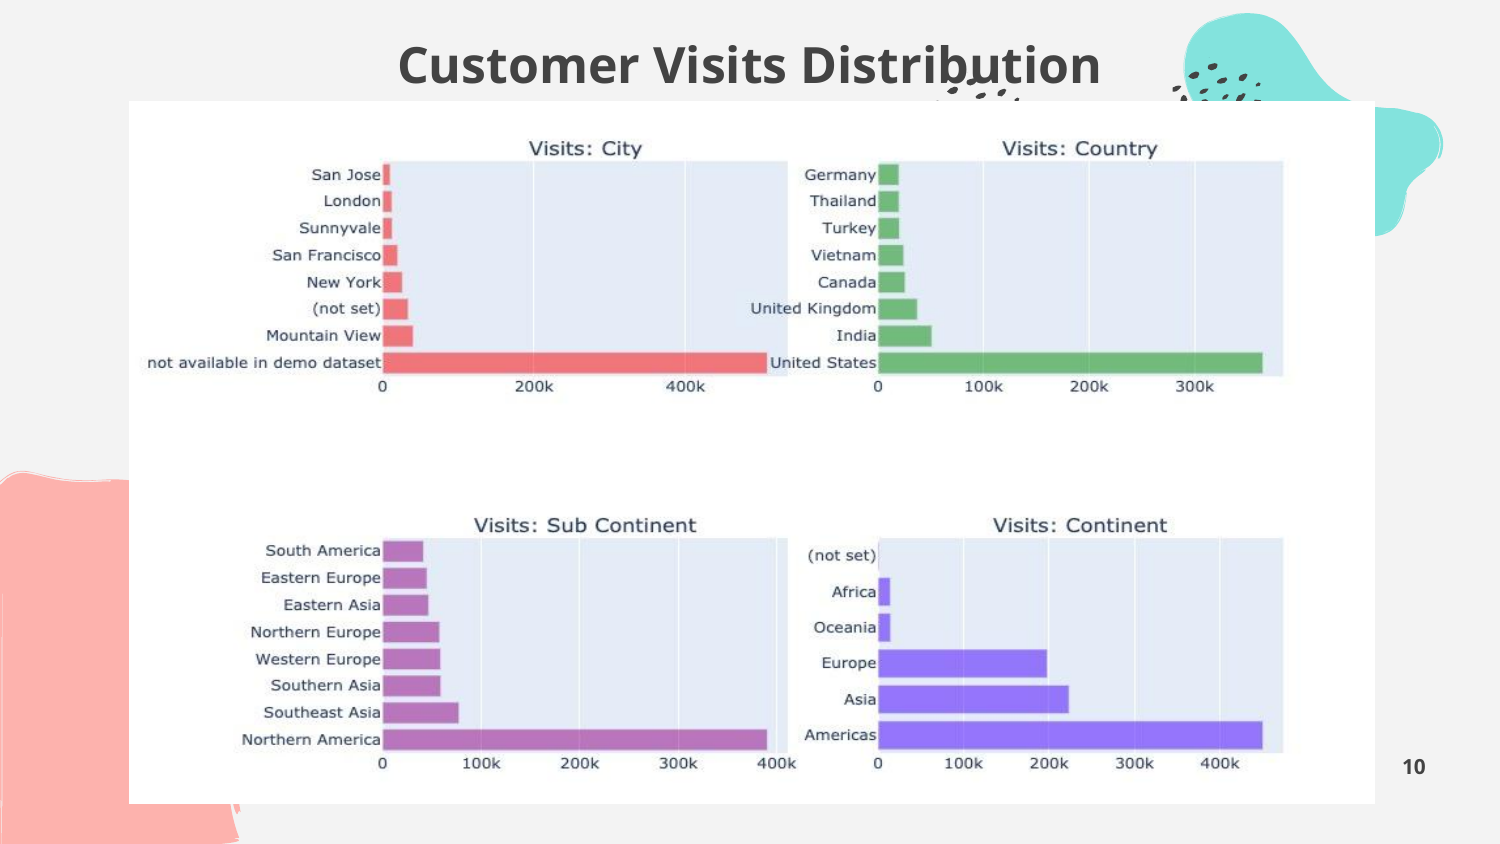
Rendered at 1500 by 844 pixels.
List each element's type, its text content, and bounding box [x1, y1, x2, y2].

slide_number ‹#› [1379, 738, 1459, 804]
title Customer Visits Distribution [357, 0, 1143, 99]
picture [129, 100, 1376, 804]
